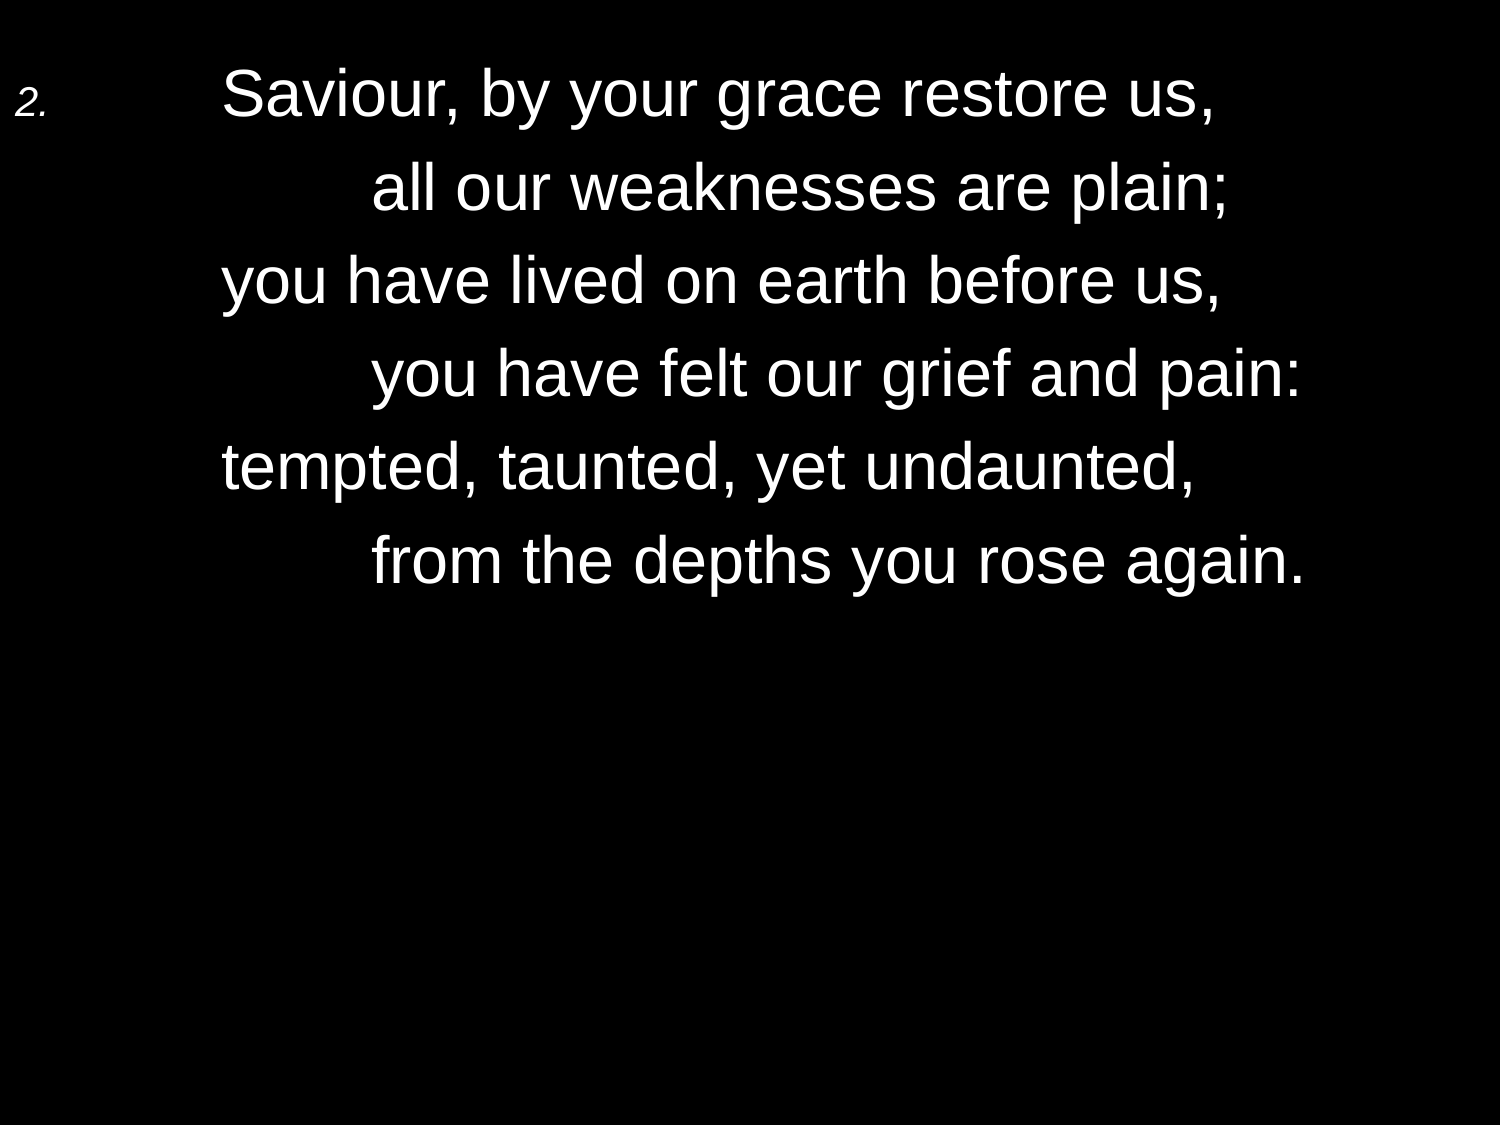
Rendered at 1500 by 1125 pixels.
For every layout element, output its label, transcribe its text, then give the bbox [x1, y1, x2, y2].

list 2. Saviour, by your grace restore us, all our weaknesses are plain; you have lived on earth before us, you have felt our grief and pain: tempted, taunted, yet undaunted, from the depths you rose again. [0, 42, 1500, 1047]
